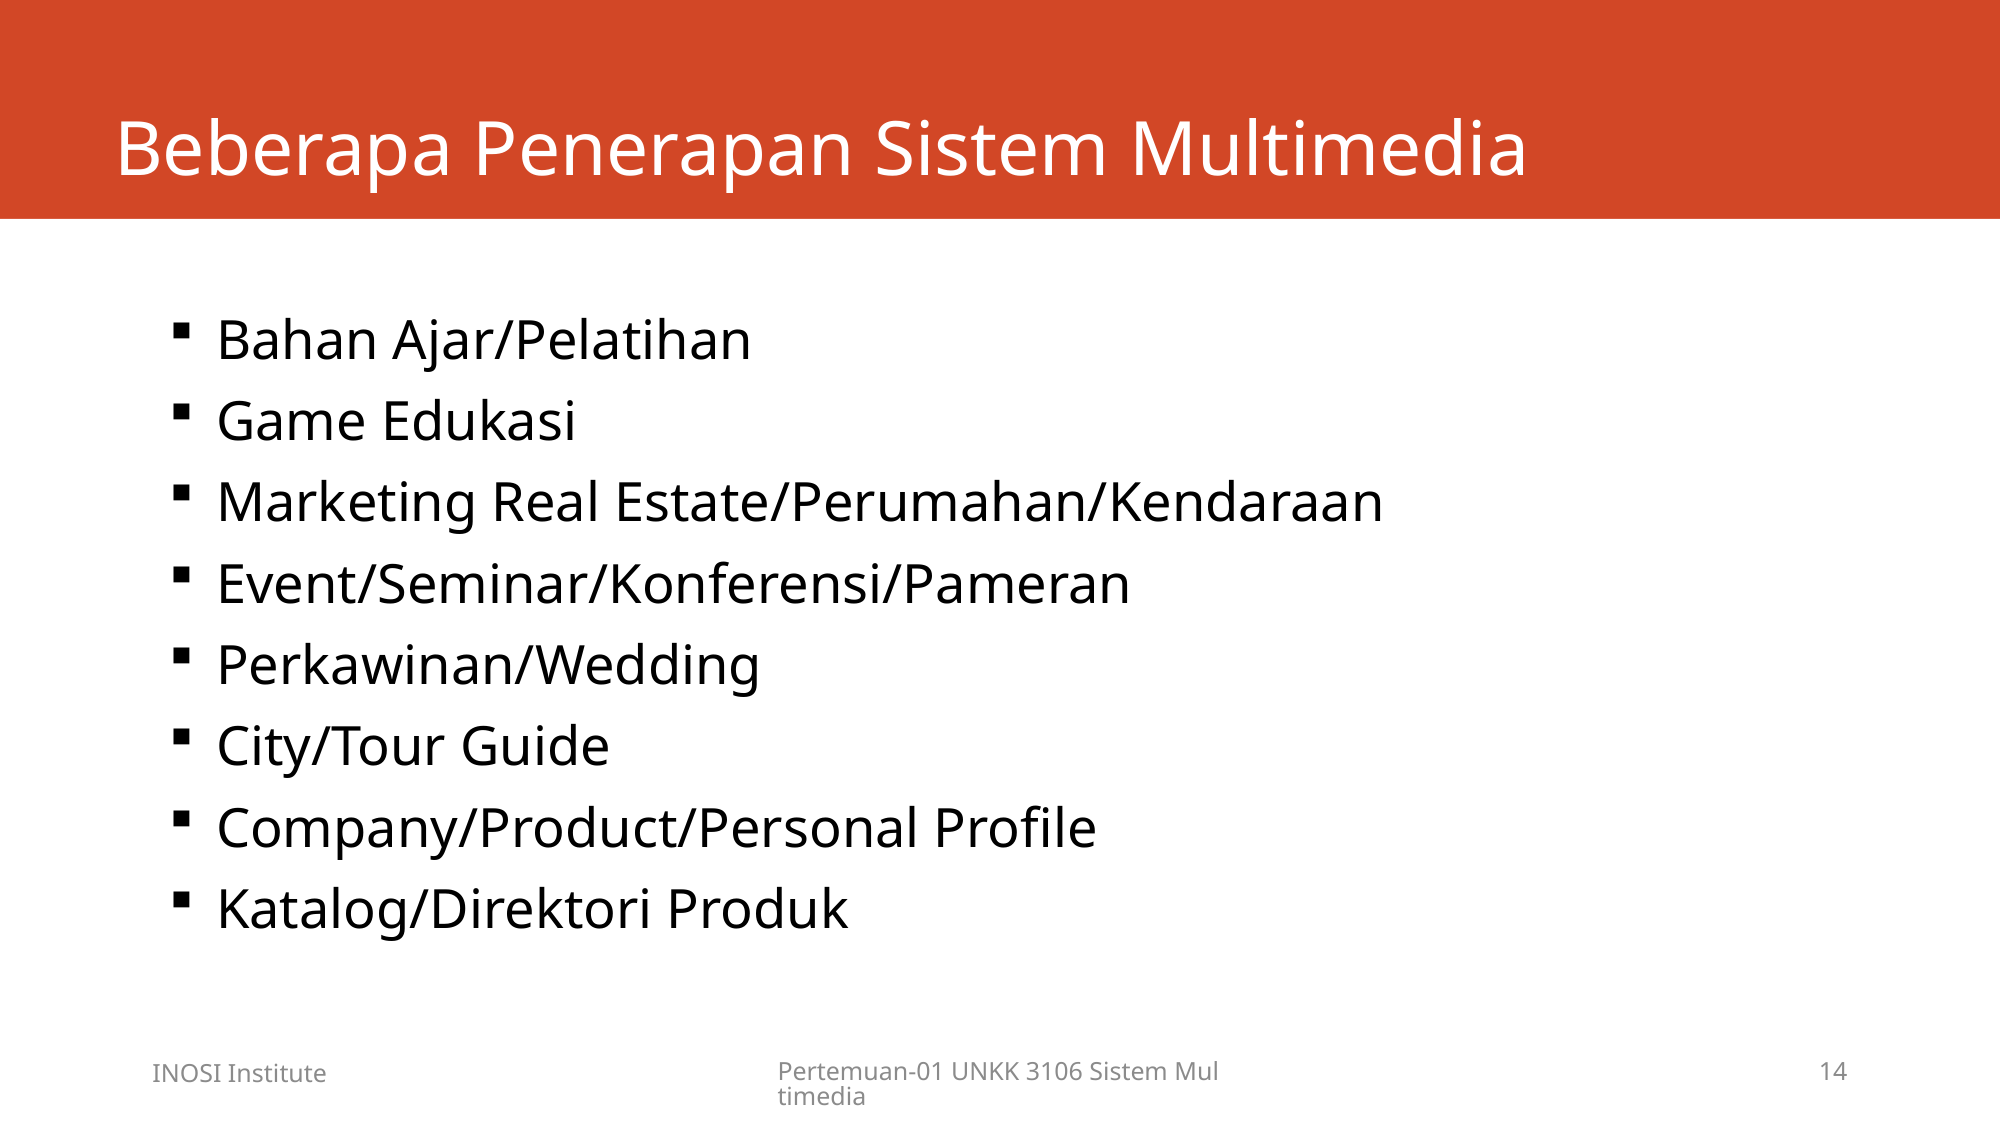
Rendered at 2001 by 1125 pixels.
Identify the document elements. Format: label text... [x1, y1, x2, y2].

title Beberapa Penerapan Sistem Multimedia [99, 0, 1863, 199]
slide_number INOSI Institute [137, 1042, 675, 1103]
list Bahan Ajar/Pelatihan Game Edukasi Marketing Real Estate/Perumahan/Kendaraan Event/Seminar/Konferensi/Pameran Perkawinan/Wedding City/Tour Guide Company/Product/Personal Profile Katalog/Direktori Produk [154, 297, 1805, 1027]
slide_number 14 [1325, 1042, 1863, 1103]
footer Pertemuan-01 UNKK 3106 Sistem Multimedia [762, 1042, 1238, 1103]
